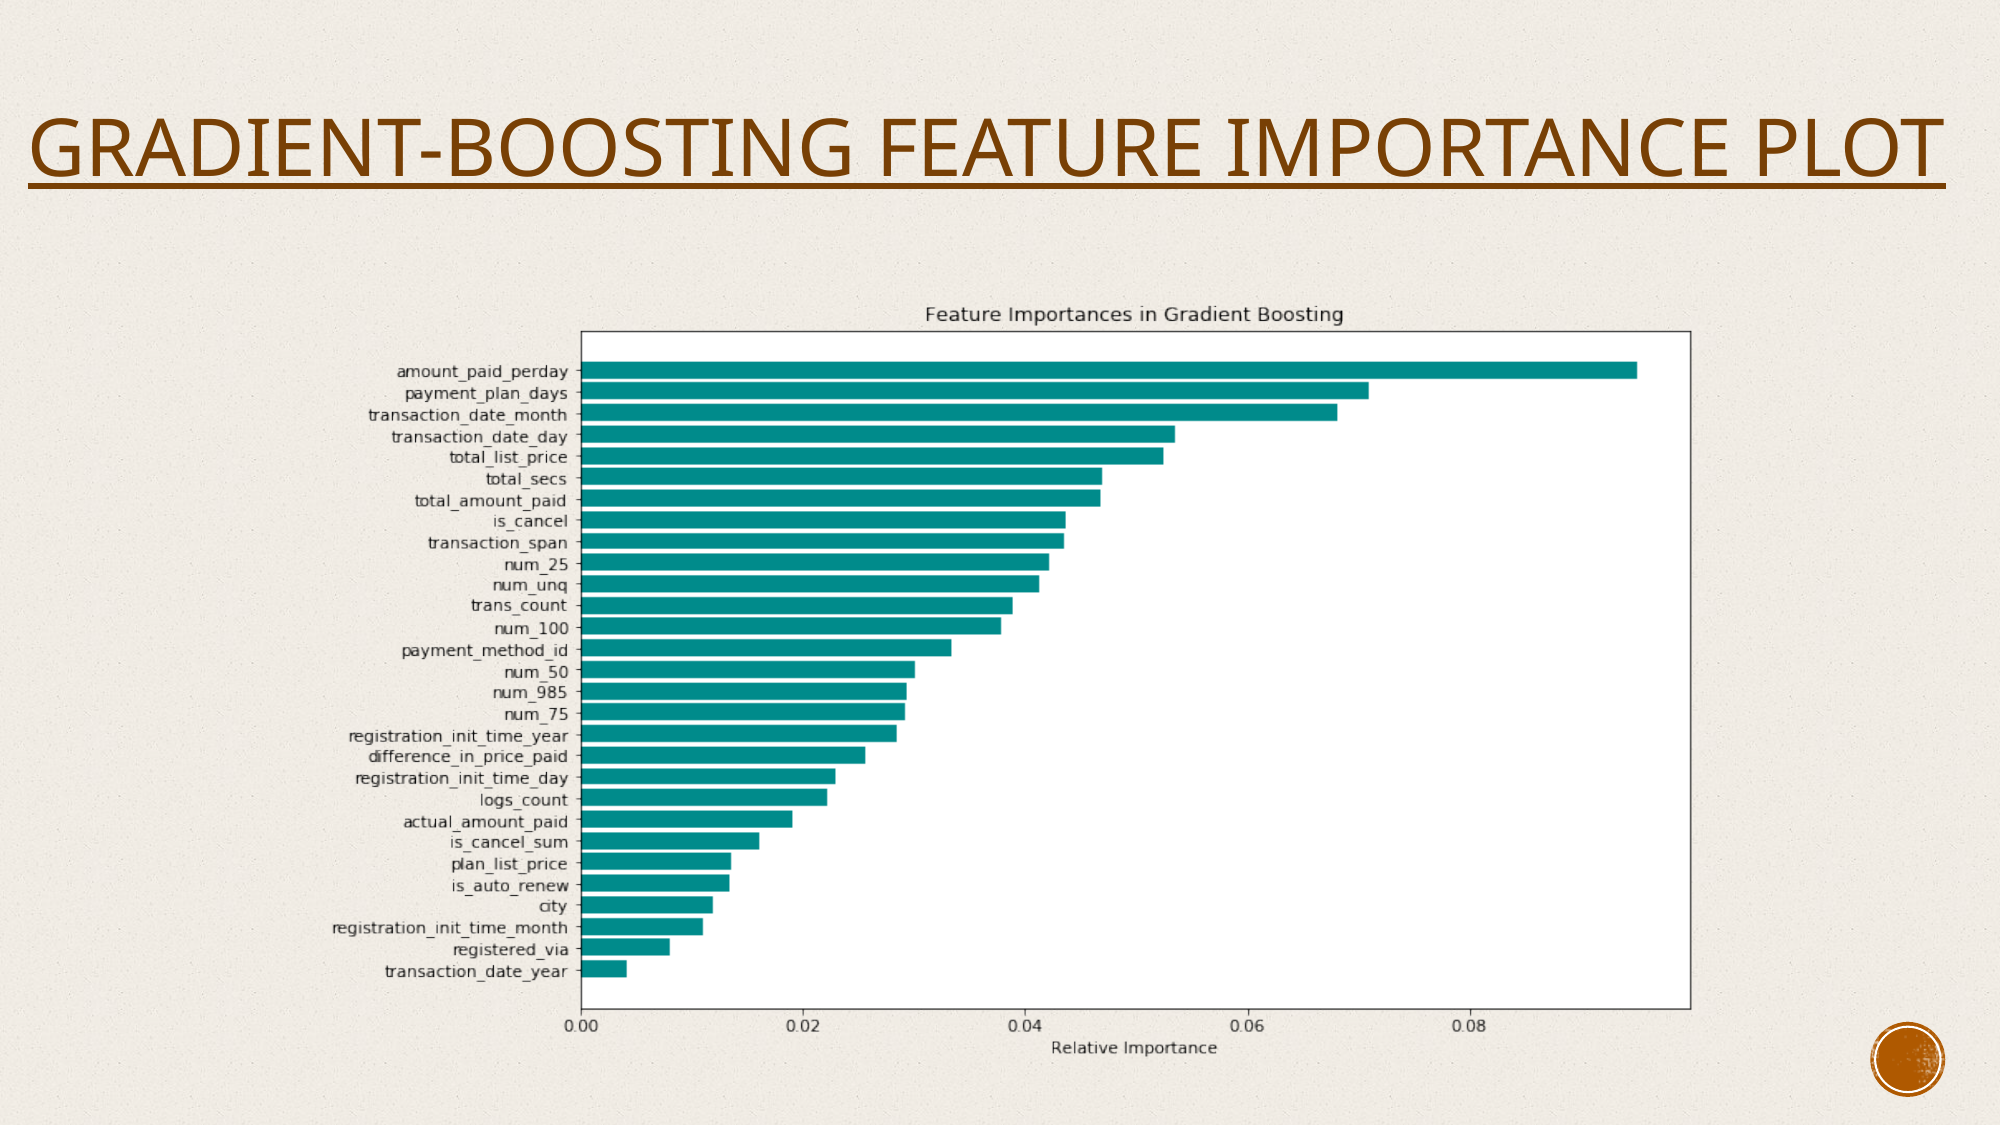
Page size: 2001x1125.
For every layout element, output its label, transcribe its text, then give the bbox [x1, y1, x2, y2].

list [322, 298, 1705, 1065]
title Gradient-Boosting Feature Importance plot [0, 70, 1962, 296]
